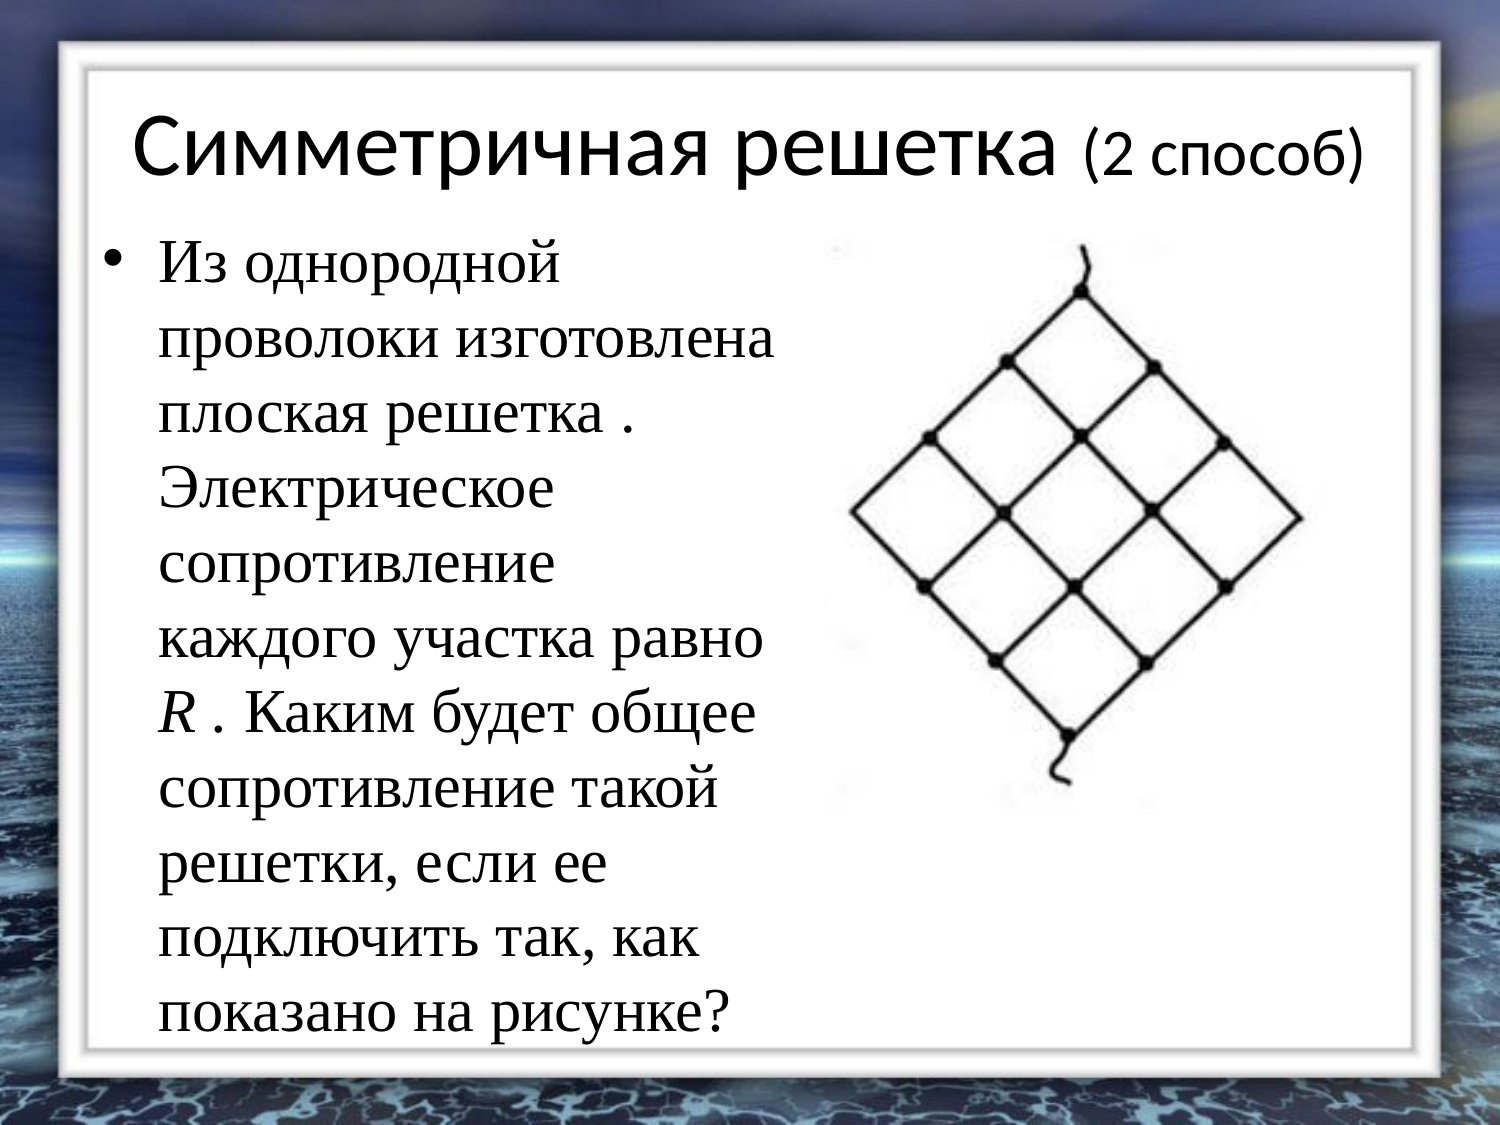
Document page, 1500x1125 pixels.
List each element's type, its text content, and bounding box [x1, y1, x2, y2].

picture [0, 0, 1500, 1125]
list Из однородной проволоки изготовлена плоская решетка . Электрическое сопротивление каждого участка равно R . Каким будет общее сопротивление такой решетки, если ее подключить так, как показано на рисунке? [87, 212, 801, 1125]
title Симметричная решетка (2 способ) [74, 44, 1426, 233]
